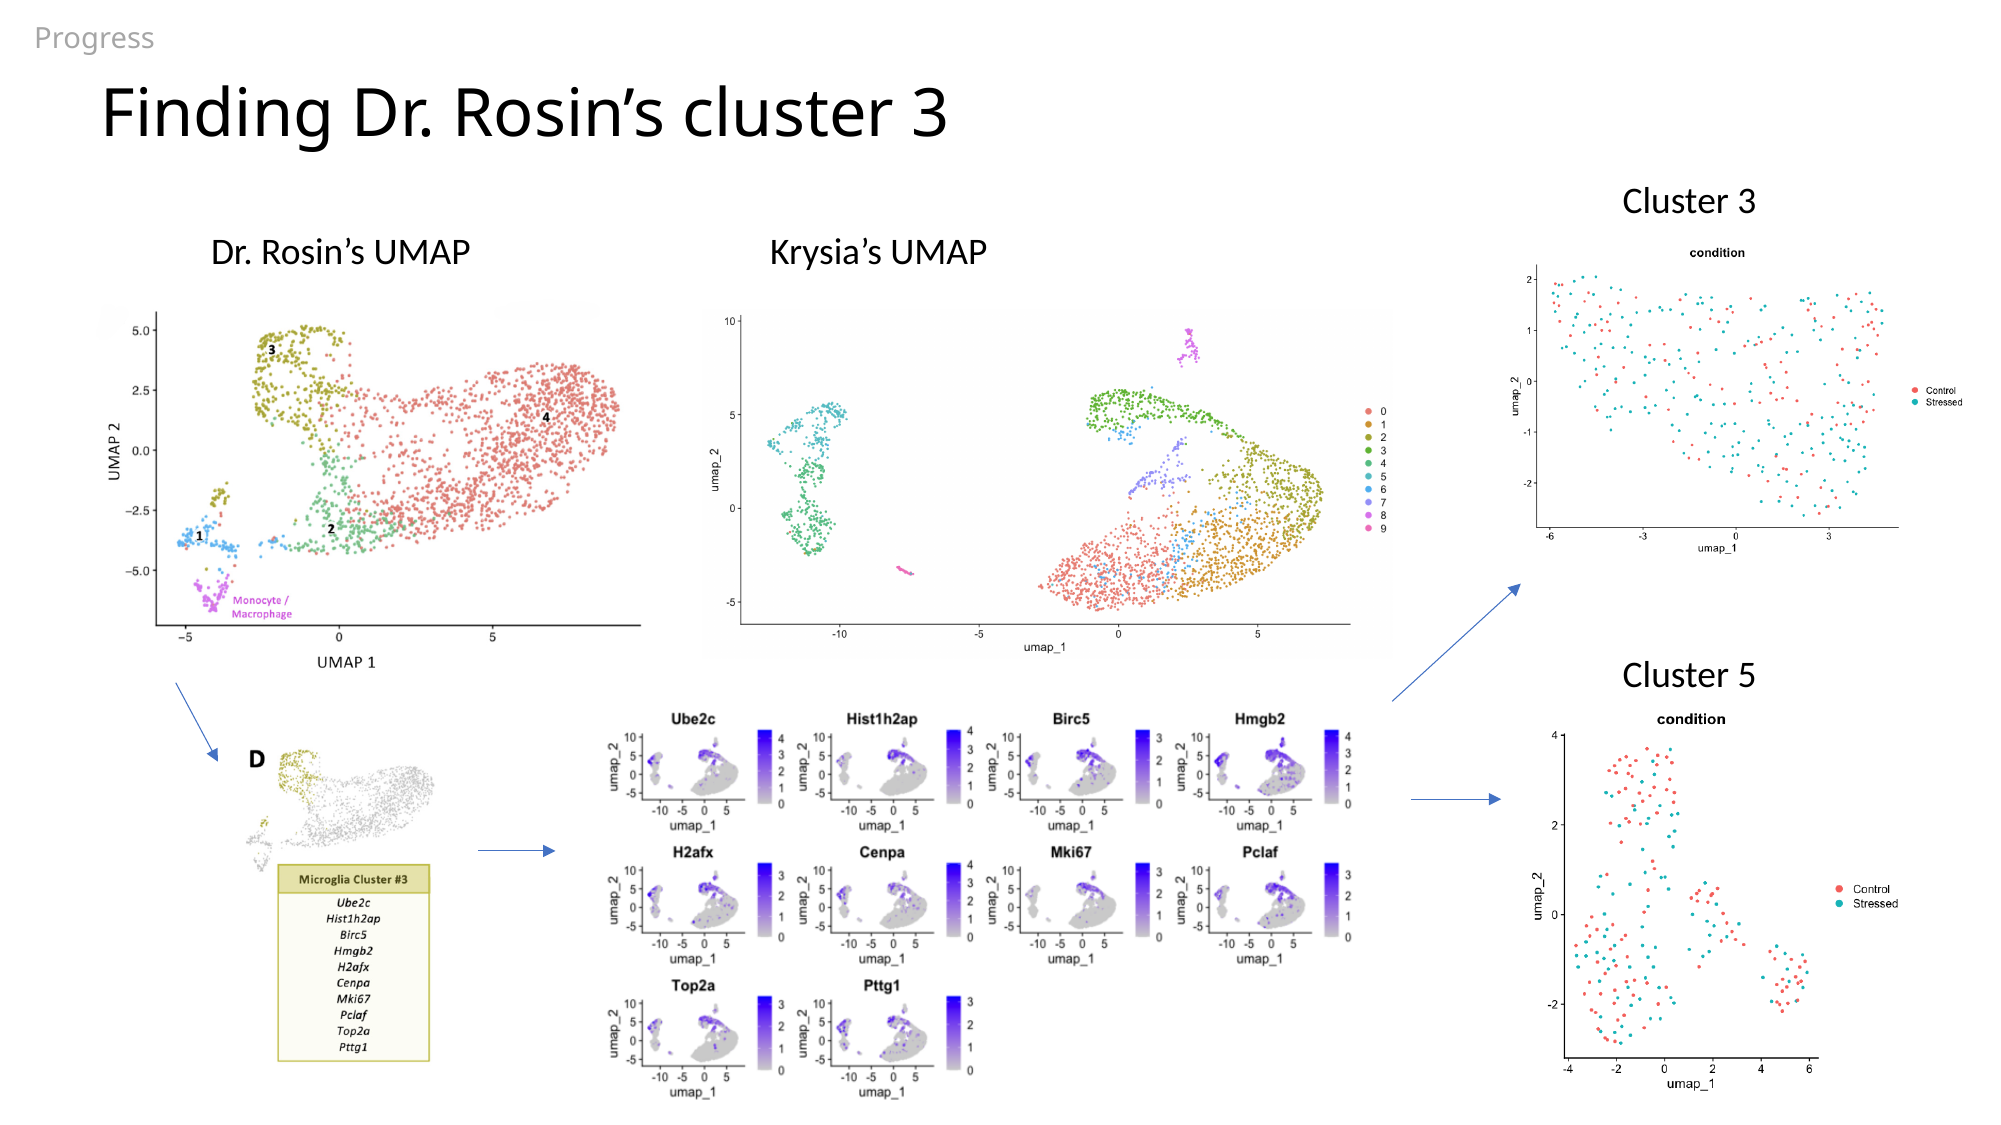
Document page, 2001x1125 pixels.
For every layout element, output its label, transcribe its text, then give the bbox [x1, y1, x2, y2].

text_box Dr. Rosin’s UMAP [196, 219, 691, 279]
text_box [1392, 583, 1521, 702]
text_box Cluster 5 [1607, 642, 1840, 701]
text_box Cluster 3 [1608, 168, 1856, 229]
picture [597, 701, 1363, 1111]
picture [1501, 238, 1972, 563]
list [85, 273, 673, 683]
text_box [175, 682, 218, 762]
text_box Progress [19, 11, 463, 62]
picture [1520, 701, 1910, 1102]
picture [240, 707, 444, 1075]
title Finding Dr. Rosin’s cluster 3 [85, 50, 1811, 181]
picture [702, 309, 1393, 659]
text_box Krysia’s UMAP [755, 219, 1047, 279]
